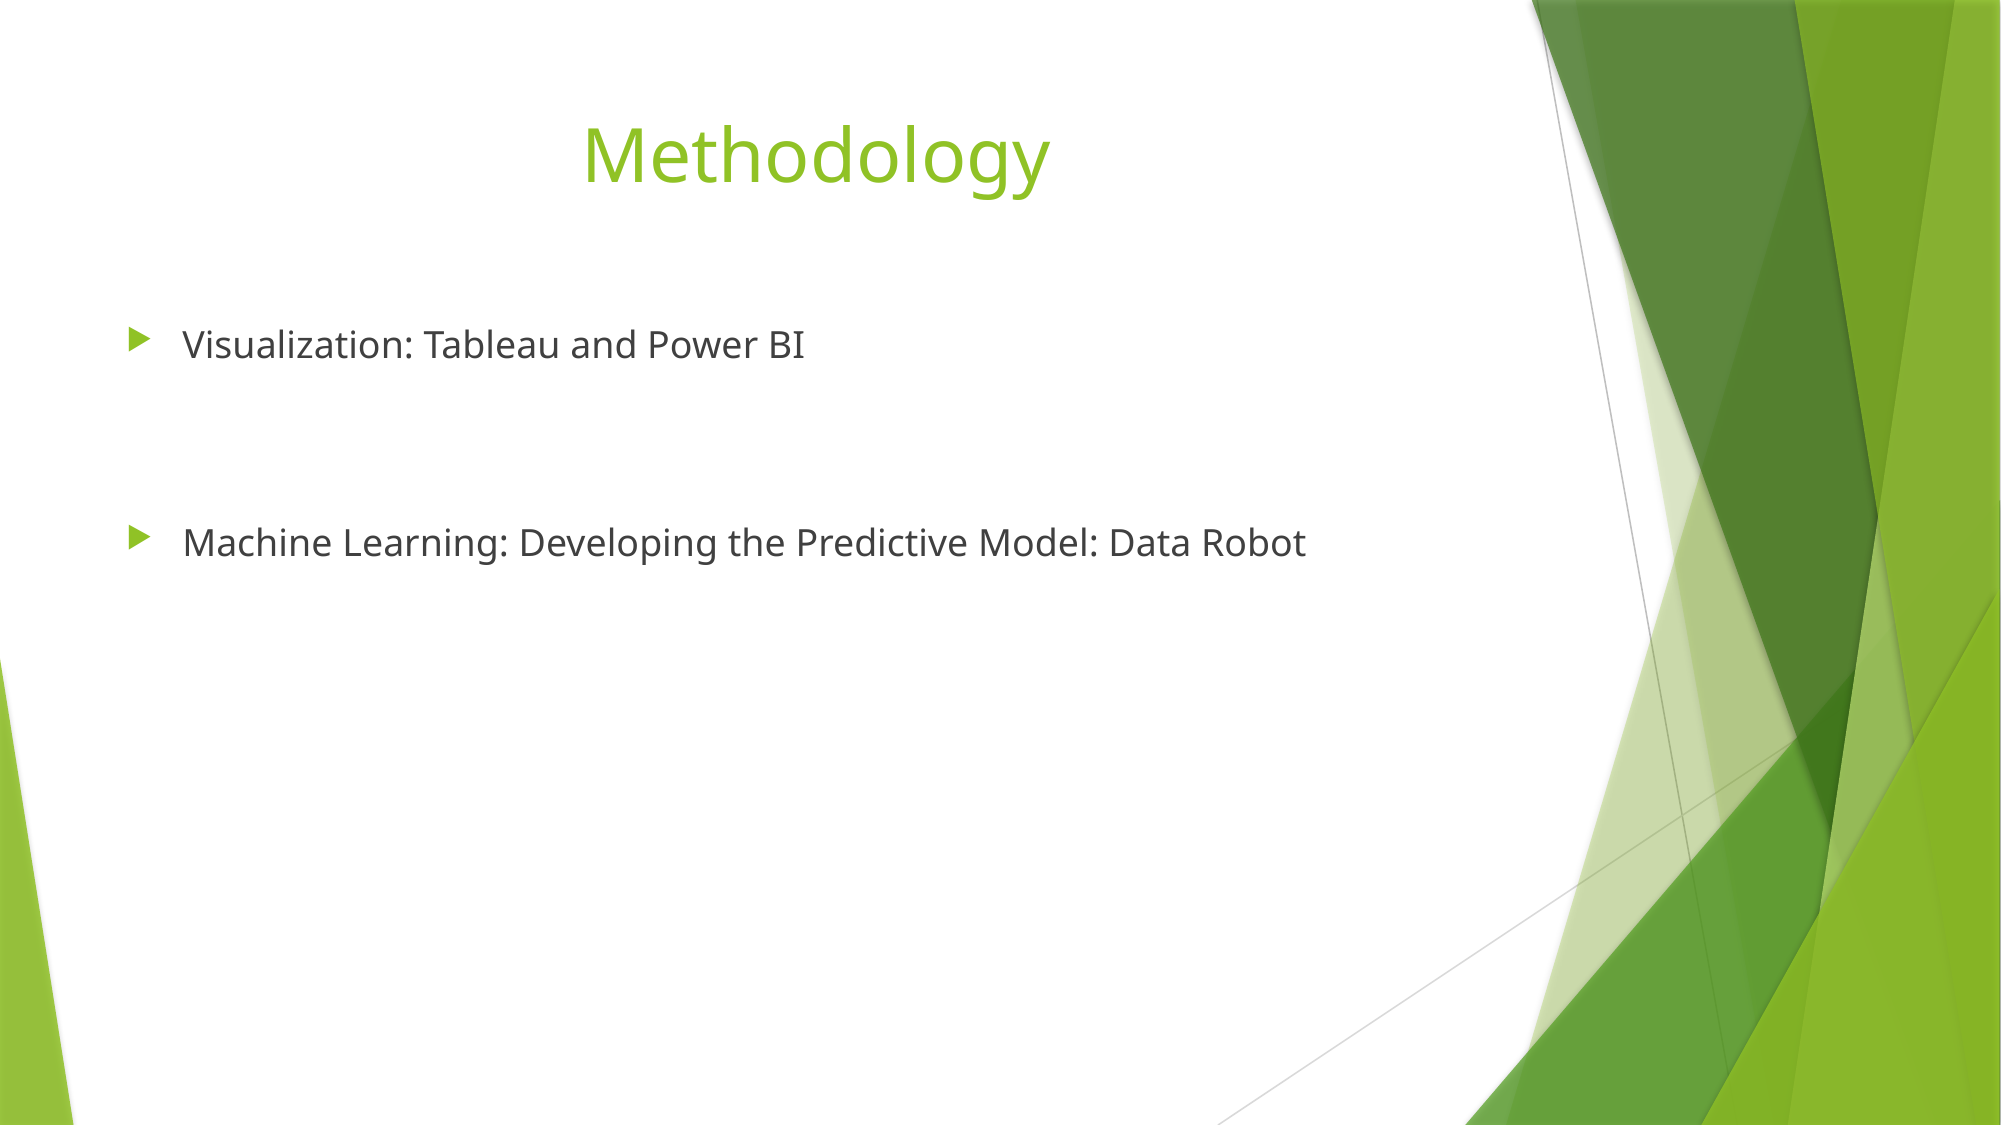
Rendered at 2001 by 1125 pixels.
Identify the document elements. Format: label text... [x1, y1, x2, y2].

list Visualization: Tableau and Power BI Machine Learning: Developing the Predictive Model: Data Robot [111, 247, 1522, 992]
title Methodology [111, 99, 1522, 247]
